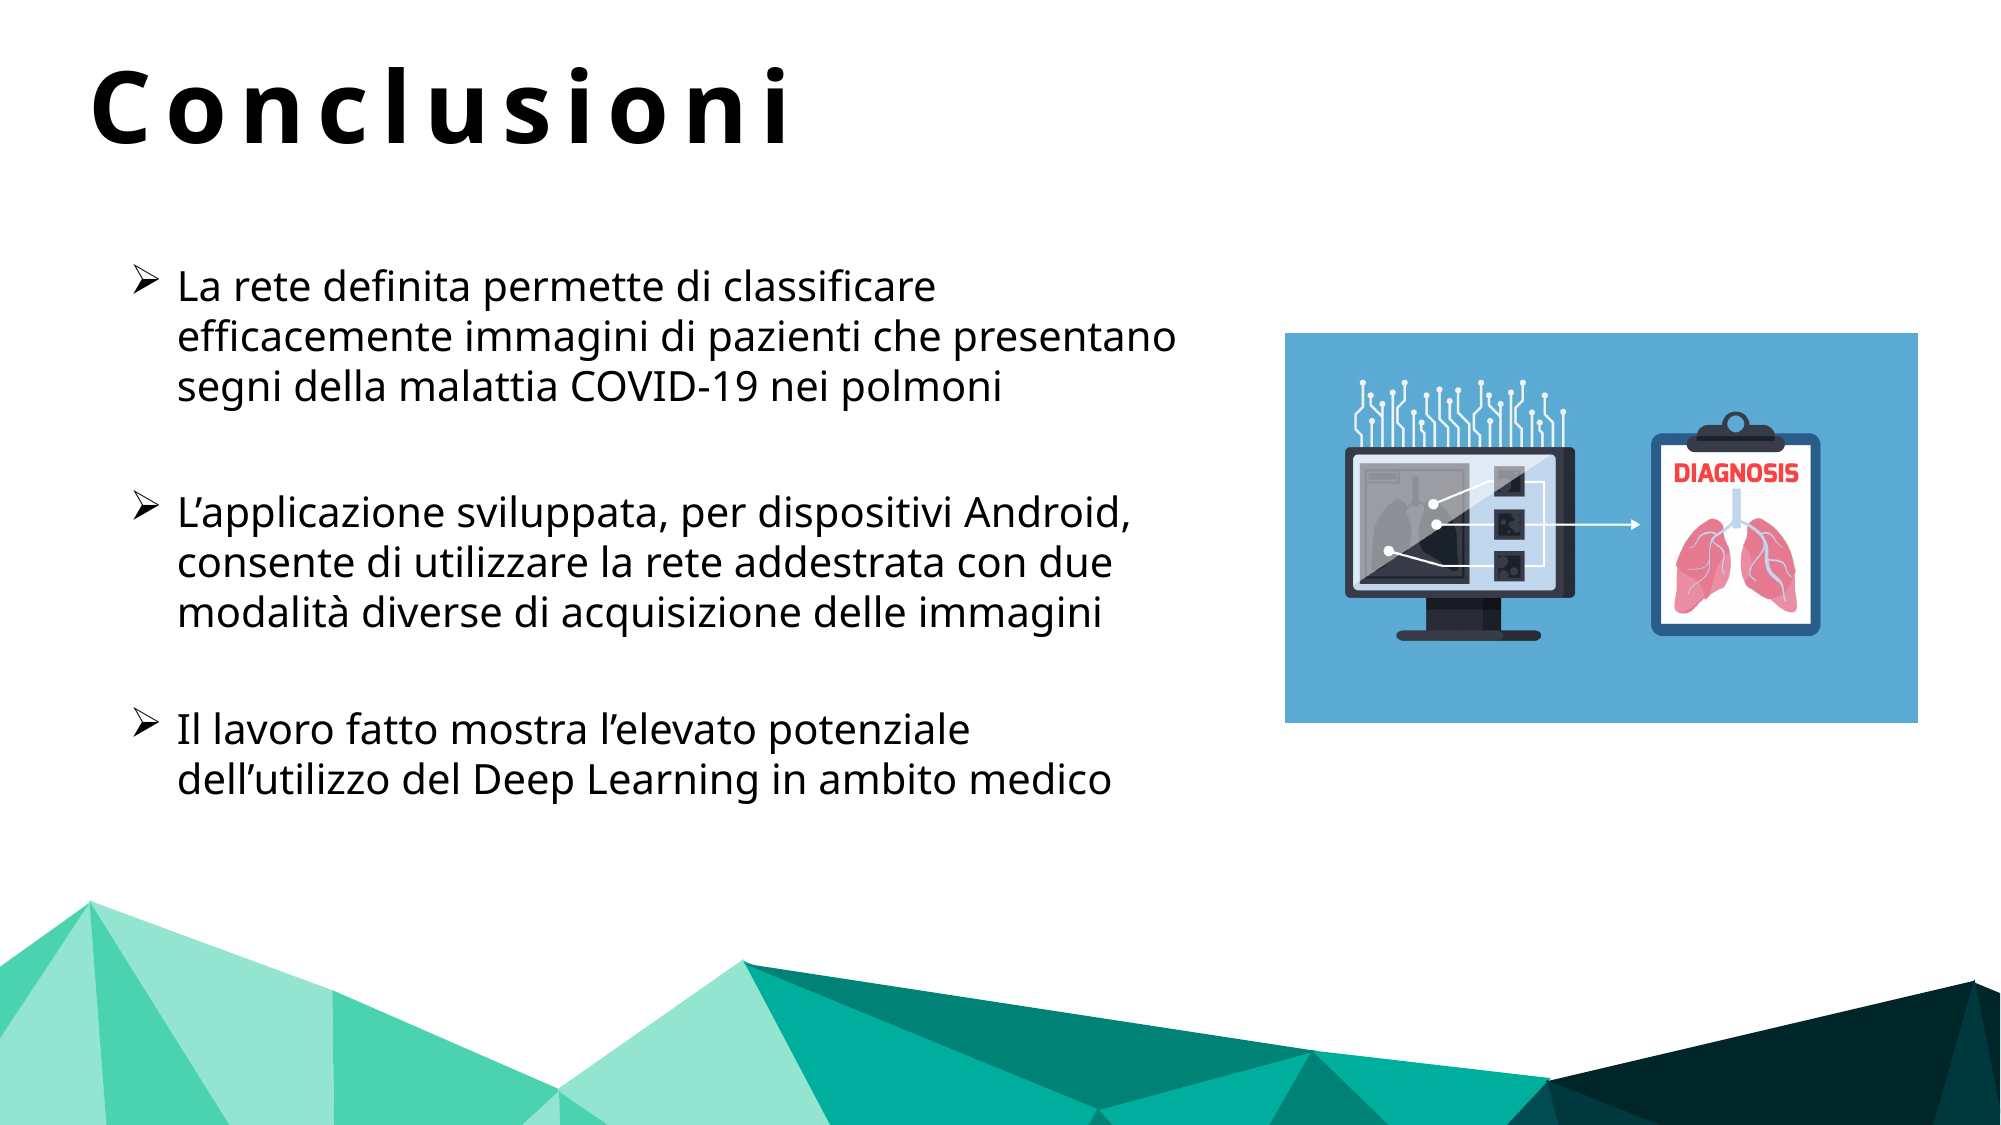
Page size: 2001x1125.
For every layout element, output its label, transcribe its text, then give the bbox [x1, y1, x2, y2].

text_box La rete definita permette di classificare efficacemente immagini di pazienti che presentano segni della malattia COVID-19 nei polmoni L’applicazione sviluppata, per dispositivi Android, consente di utilizzare la rete addestrata con due modalità diverse di acquisizione delle immagini Il lavoro fatto mostra l’elevato potenziale dell’utilizzo del Deep Learning in ambito medico [115, 183, 1206, 811]
picture [1284, 332, 1918, 723]
text_box Conclusioni [74, 36, 807, 172]
